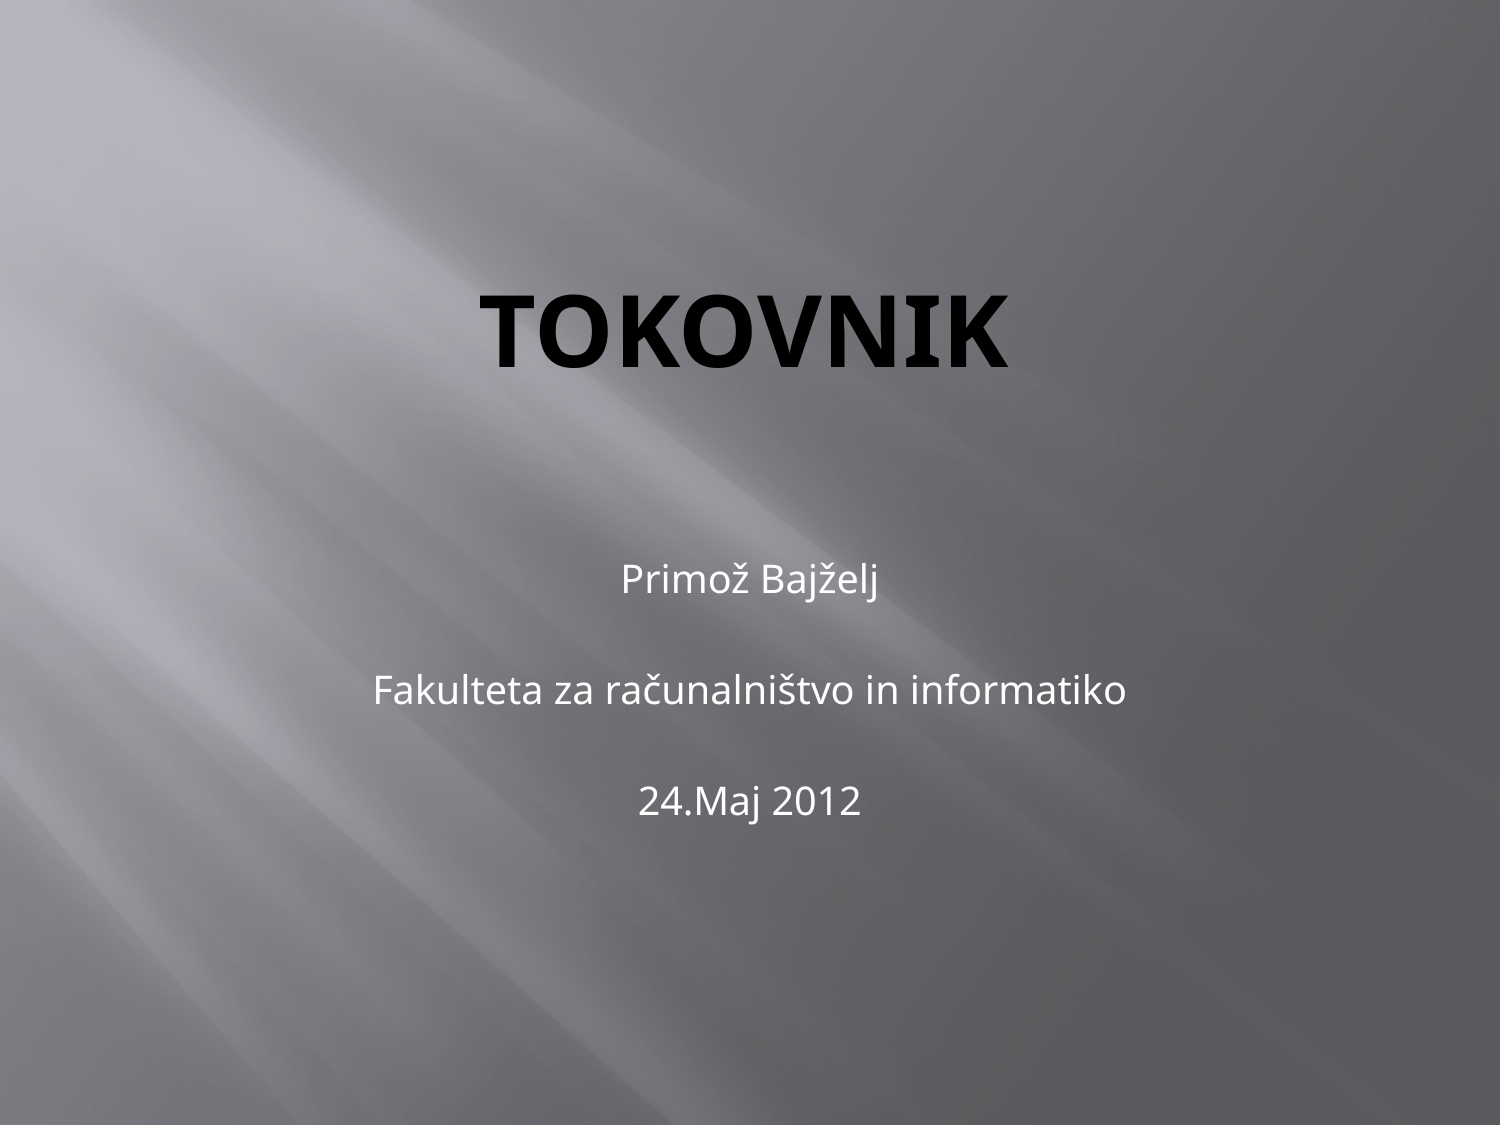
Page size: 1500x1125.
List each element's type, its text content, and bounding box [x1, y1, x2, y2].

title Tokovnik [69, 224, 1420, 388]
subtitle Primož Bajželj Fakulteta za računalništvo in informatiko 24.Maj 2012 [225, 546, 1275, 834]
